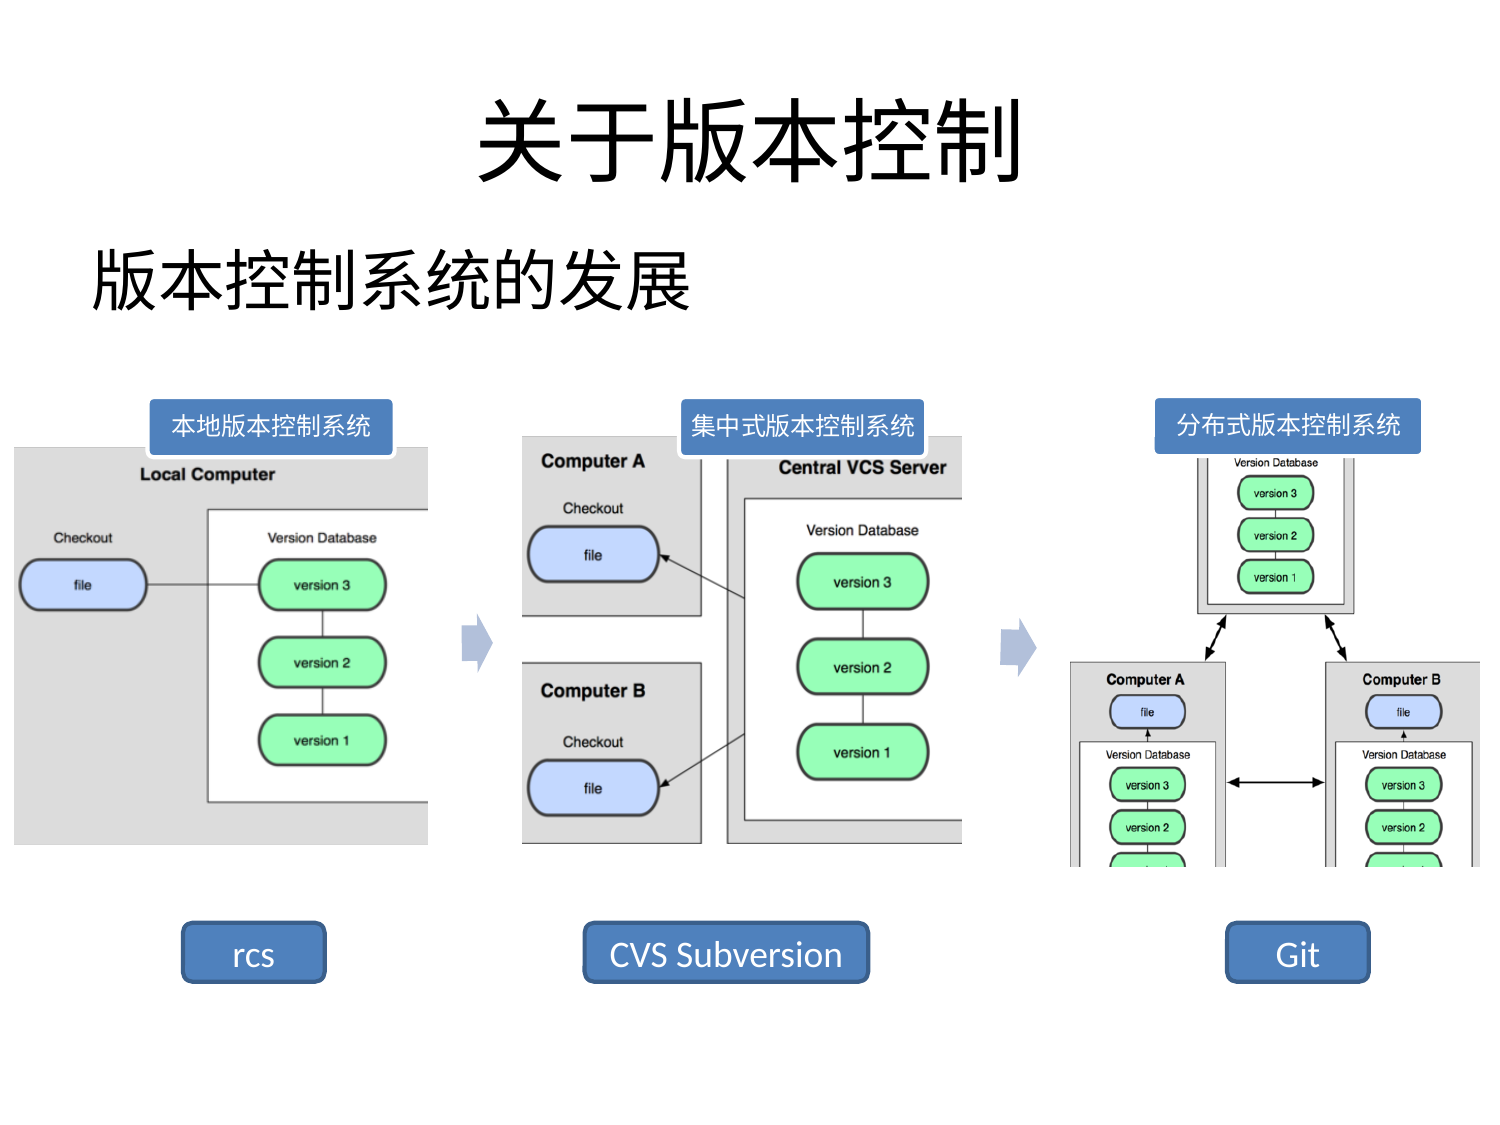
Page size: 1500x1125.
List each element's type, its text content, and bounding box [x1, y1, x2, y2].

title 关于版本控制 [75, 45, 1425, 233]
text_box 版本控制系统的发展 [76, 231, 727, 324]
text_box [11, 326, 1483, 1107]
